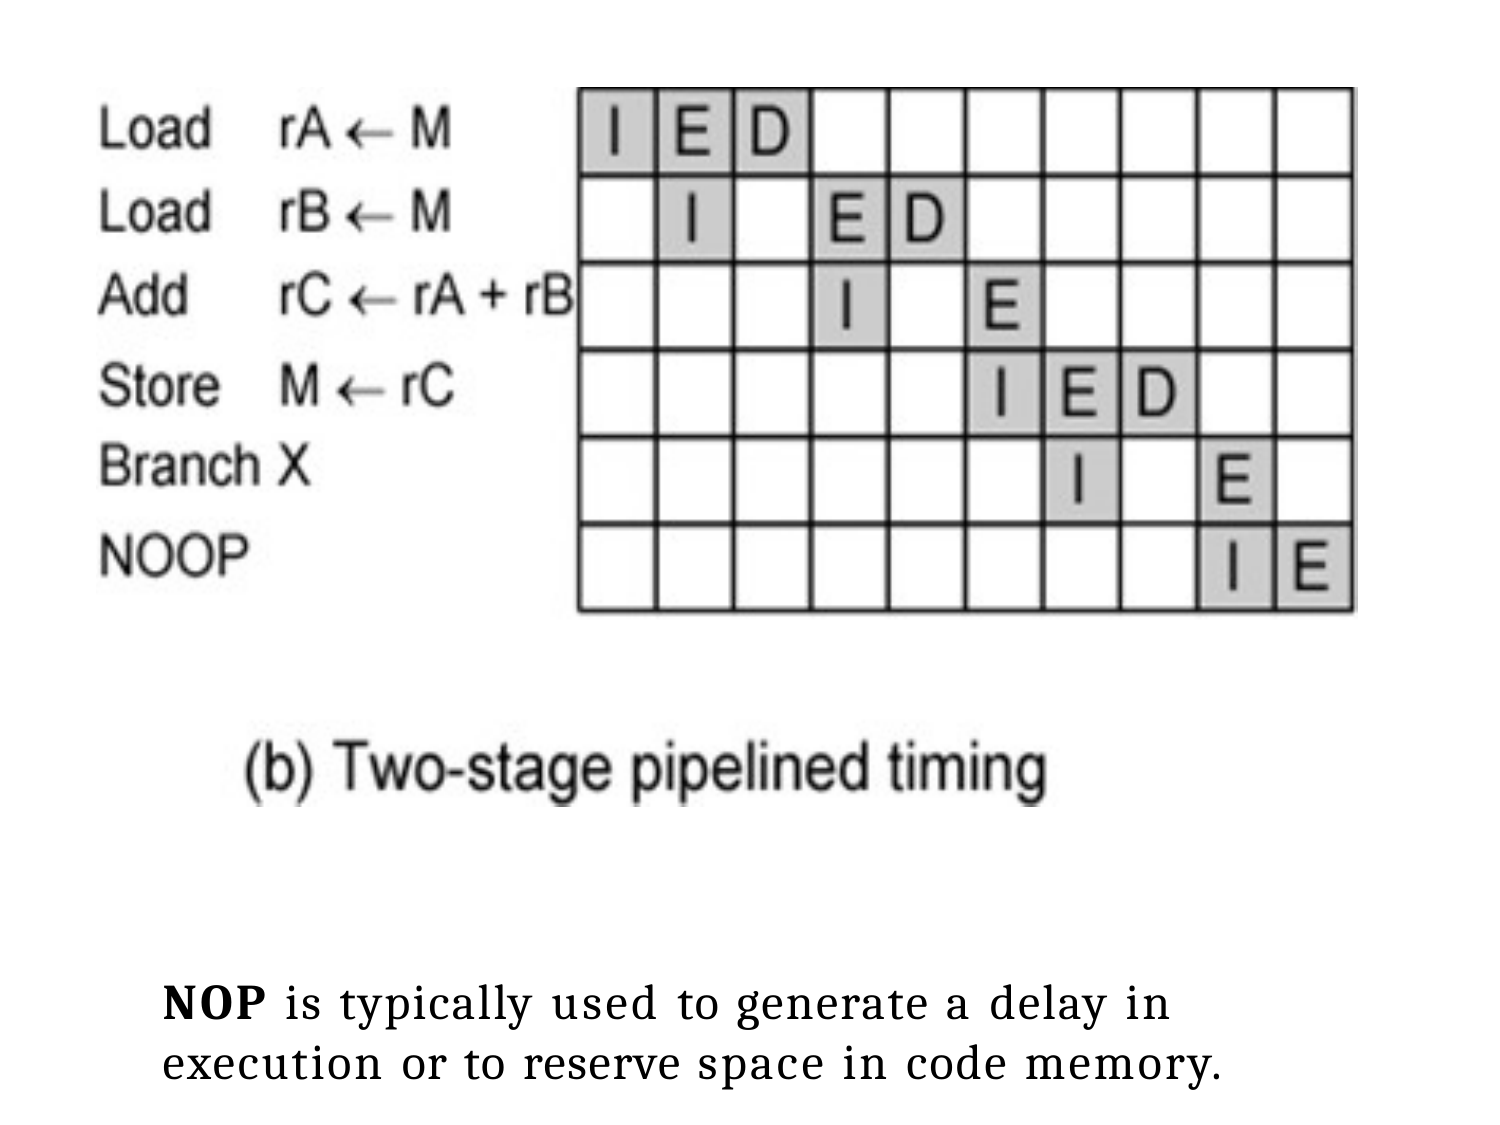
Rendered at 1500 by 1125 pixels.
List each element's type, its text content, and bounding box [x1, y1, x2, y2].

text_box NOP is typically used to generate a delay in execution or to reserve space in code memory. [160, 967, 1294, 1090]
picture [96, 87, 1358, 807]
